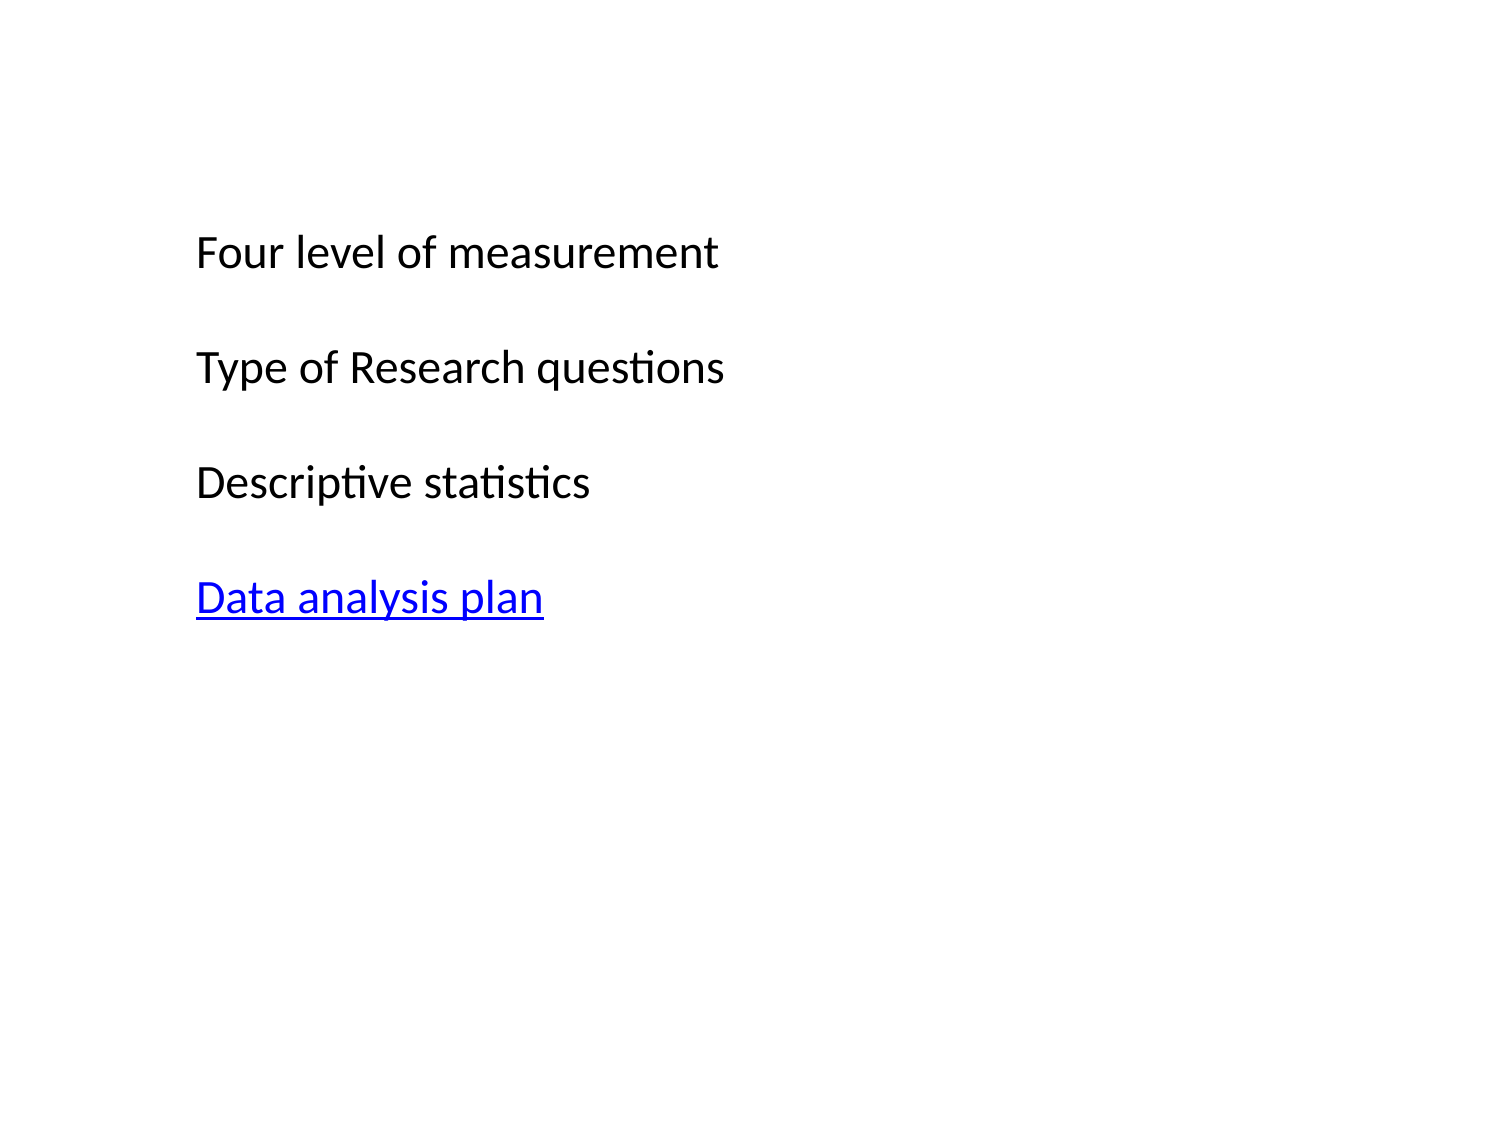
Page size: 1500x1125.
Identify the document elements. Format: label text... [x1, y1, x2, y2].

text_box Four level of measurement Type of Research questions Descriptive statistics Data analysis plan [181, 205, 1430, 831]
text_box [98, 146, 1303, 287]
